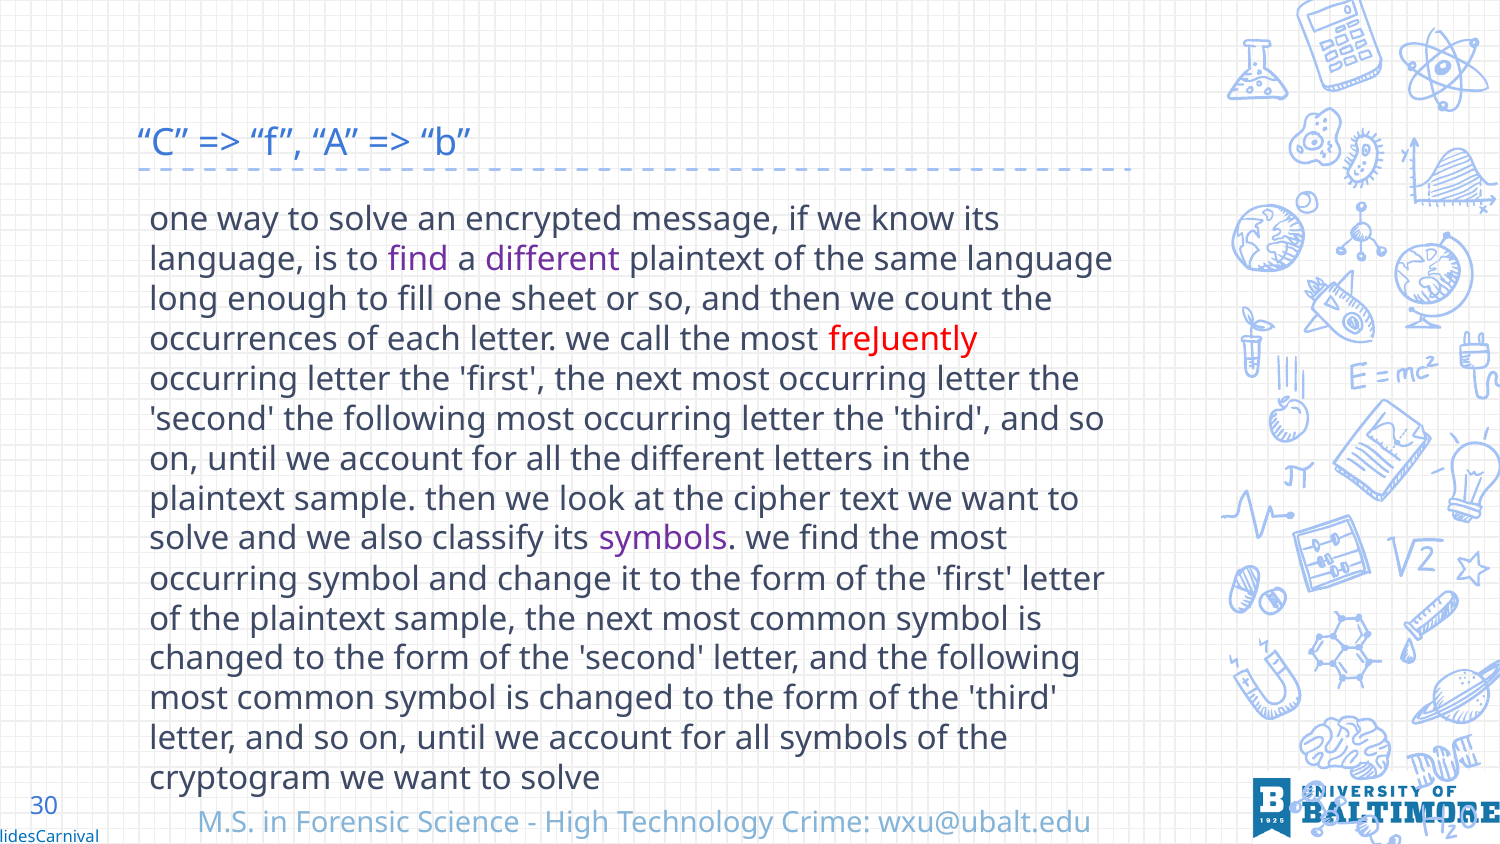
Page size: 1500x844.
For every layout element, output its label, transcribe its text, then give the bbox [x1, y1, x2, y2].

picture [1365, 817, 1376, 833]
slide_number 30 [14, 774, 105, 840]
picture [1253, 771, 1500, 844]
title “C” => “f”, “A” => “b” [122, 36, 1130, 178]
picture [1327, 813, 1336, 822]
list one way to solve an encrypted message, if we know its language, is to find a different plaintext of the same language long enough to fill one sheet or so, and then we count the occurrences of each letter. we call the most freJuently occurring letter the 'first', the next most occurring letter the 'second' the following most occurring letter the 'third', and so on, until we account for all the different letters in the plaintext sample. then we look at the cipher text we want to solve and we also classify its symbols. we find the most occurring symbol and change it to the form of the 'first' letter of the plaintext sample, the next most common symbol is changed to the form of the 'second' letter, and the following most common symbol is changed to the form of the 'third' letter, and so on, until we account for all symbols of the cryptogram we want to solve [122, 182, 1130, 775]
picture [1316, 786, 1321, 797]
